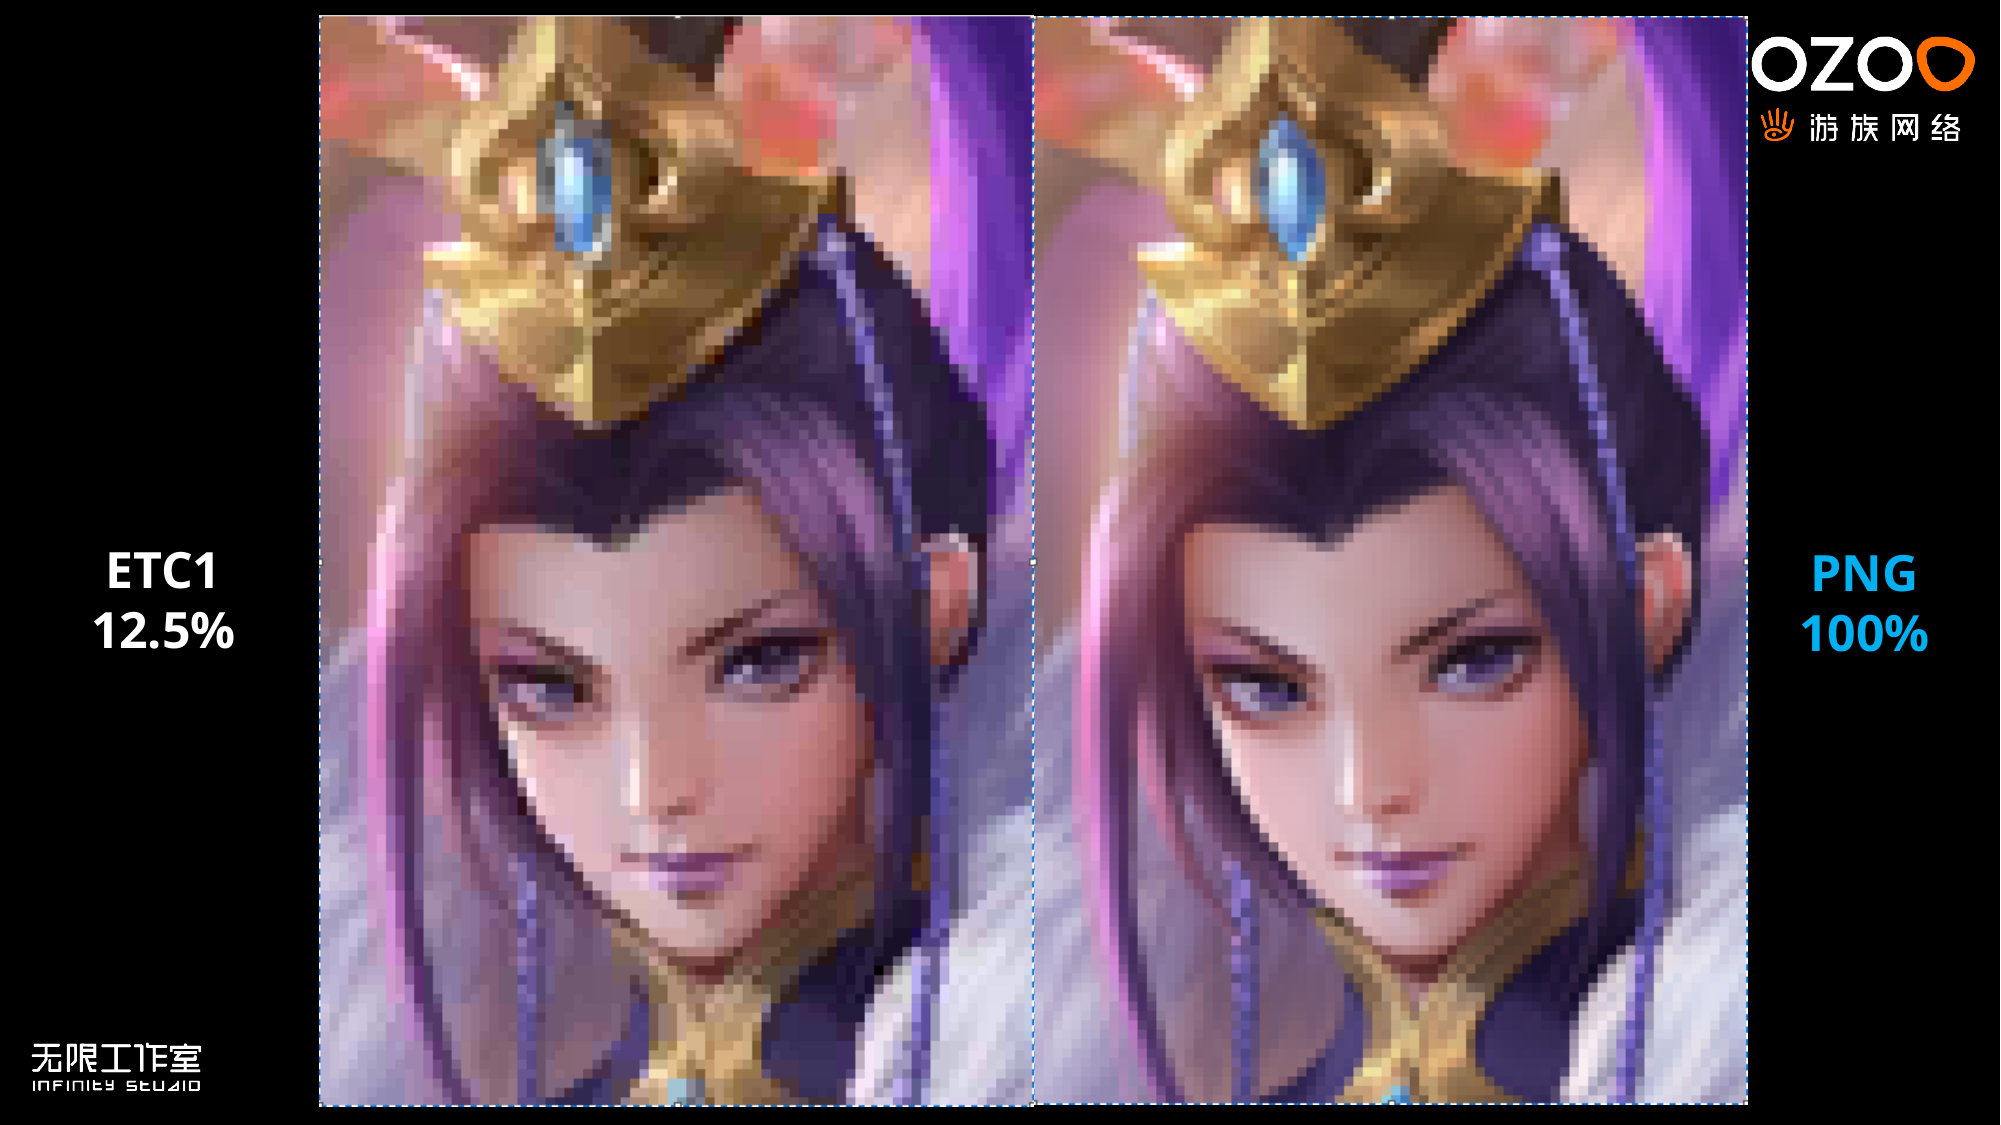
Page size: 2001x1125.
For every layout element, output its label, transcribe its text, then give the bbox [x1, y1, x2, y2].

picture [319, 15, 1982, 1107]
text_box PNG 100% [1748, 534, 2000, 670]
text_box ETC1 12.5% [0, 531, 319, 727]
picture [12, 1026, 220, 1107]
